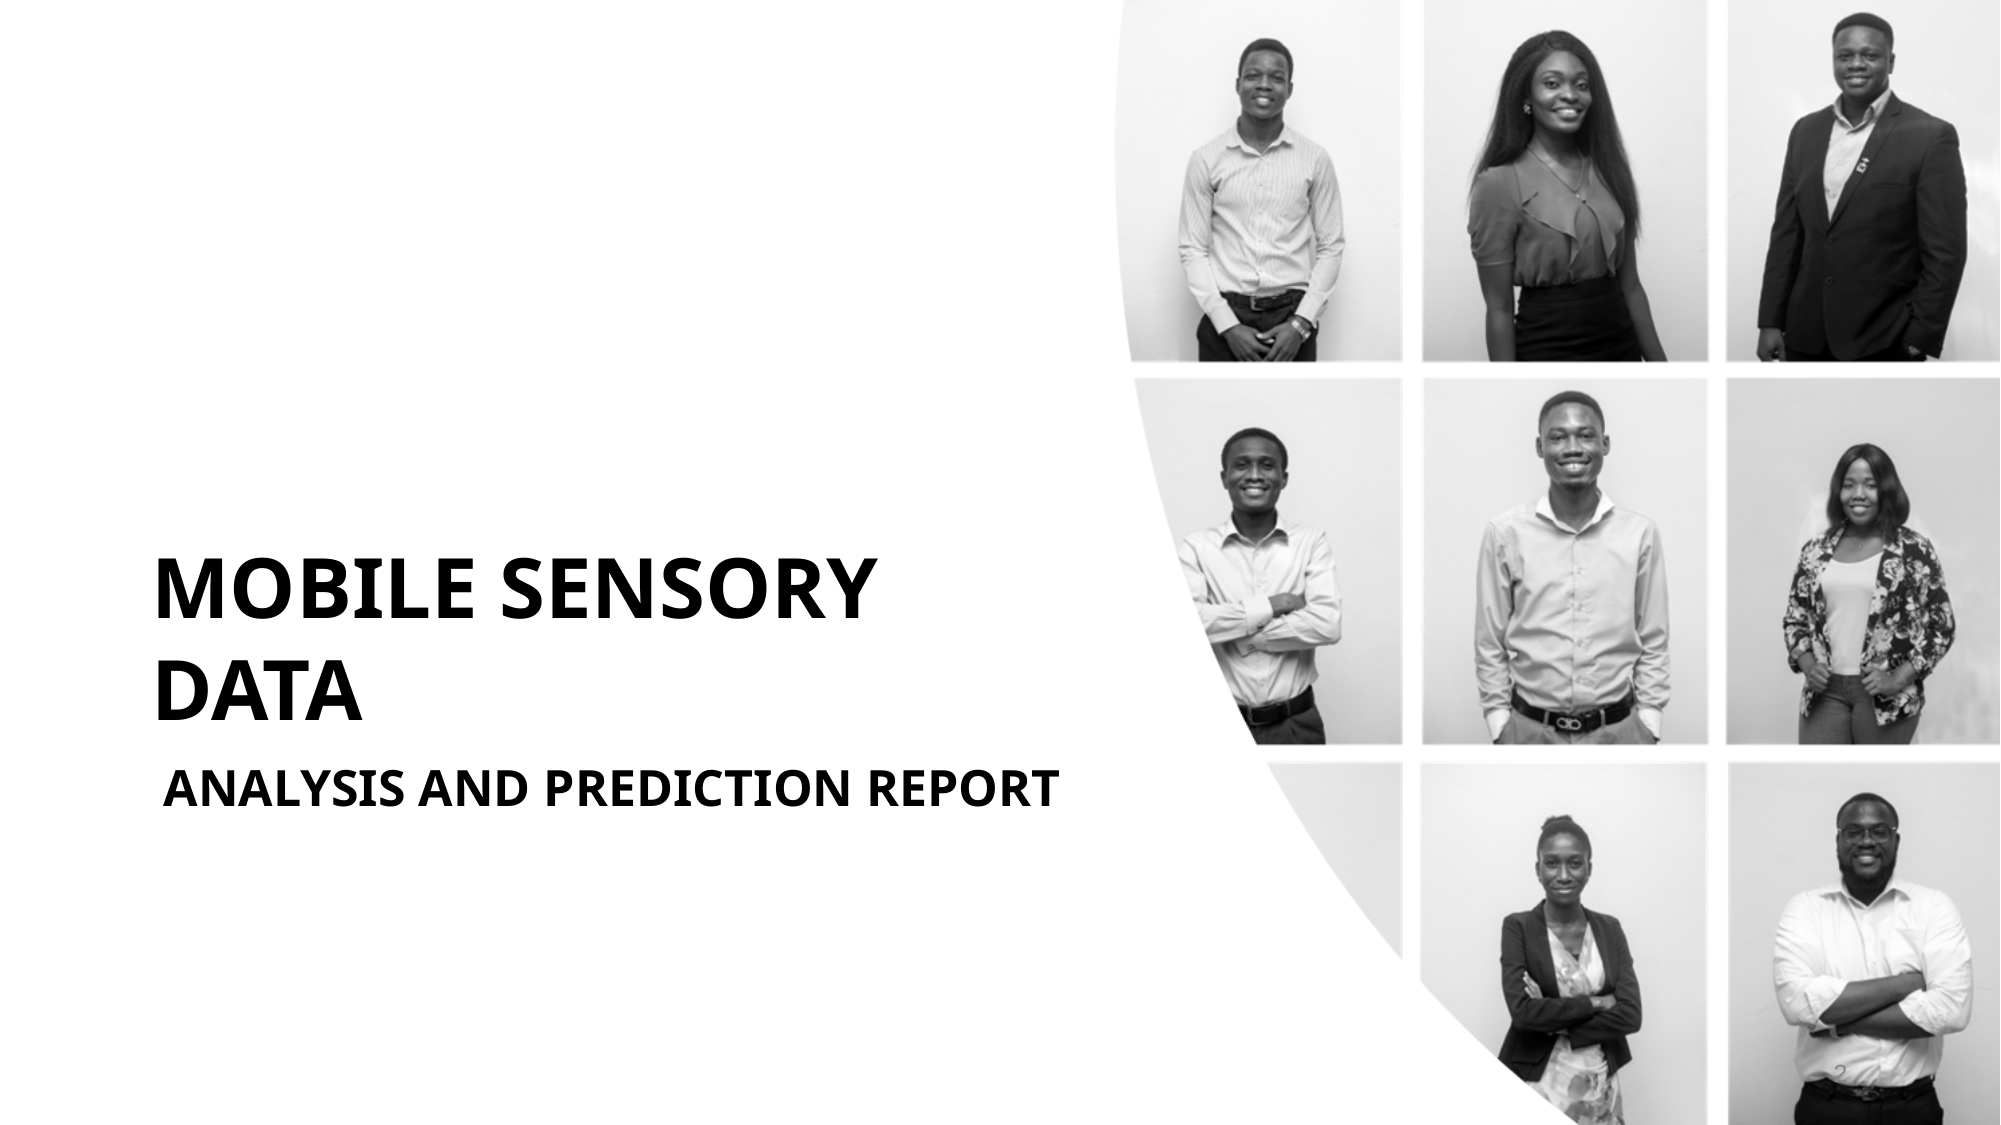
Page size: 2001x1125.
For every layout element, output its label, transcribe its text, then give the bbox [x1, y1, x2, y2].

title MOBILE SENSORY DATA [136, 280, 1115, 749]
picture [1083, 0, 2001, 1125]
slide_number 2 [1412, 1042, 1863, 1103]
list ANALYSIS AND PREDICTION REPORT [110, 749, 1115, 996]
